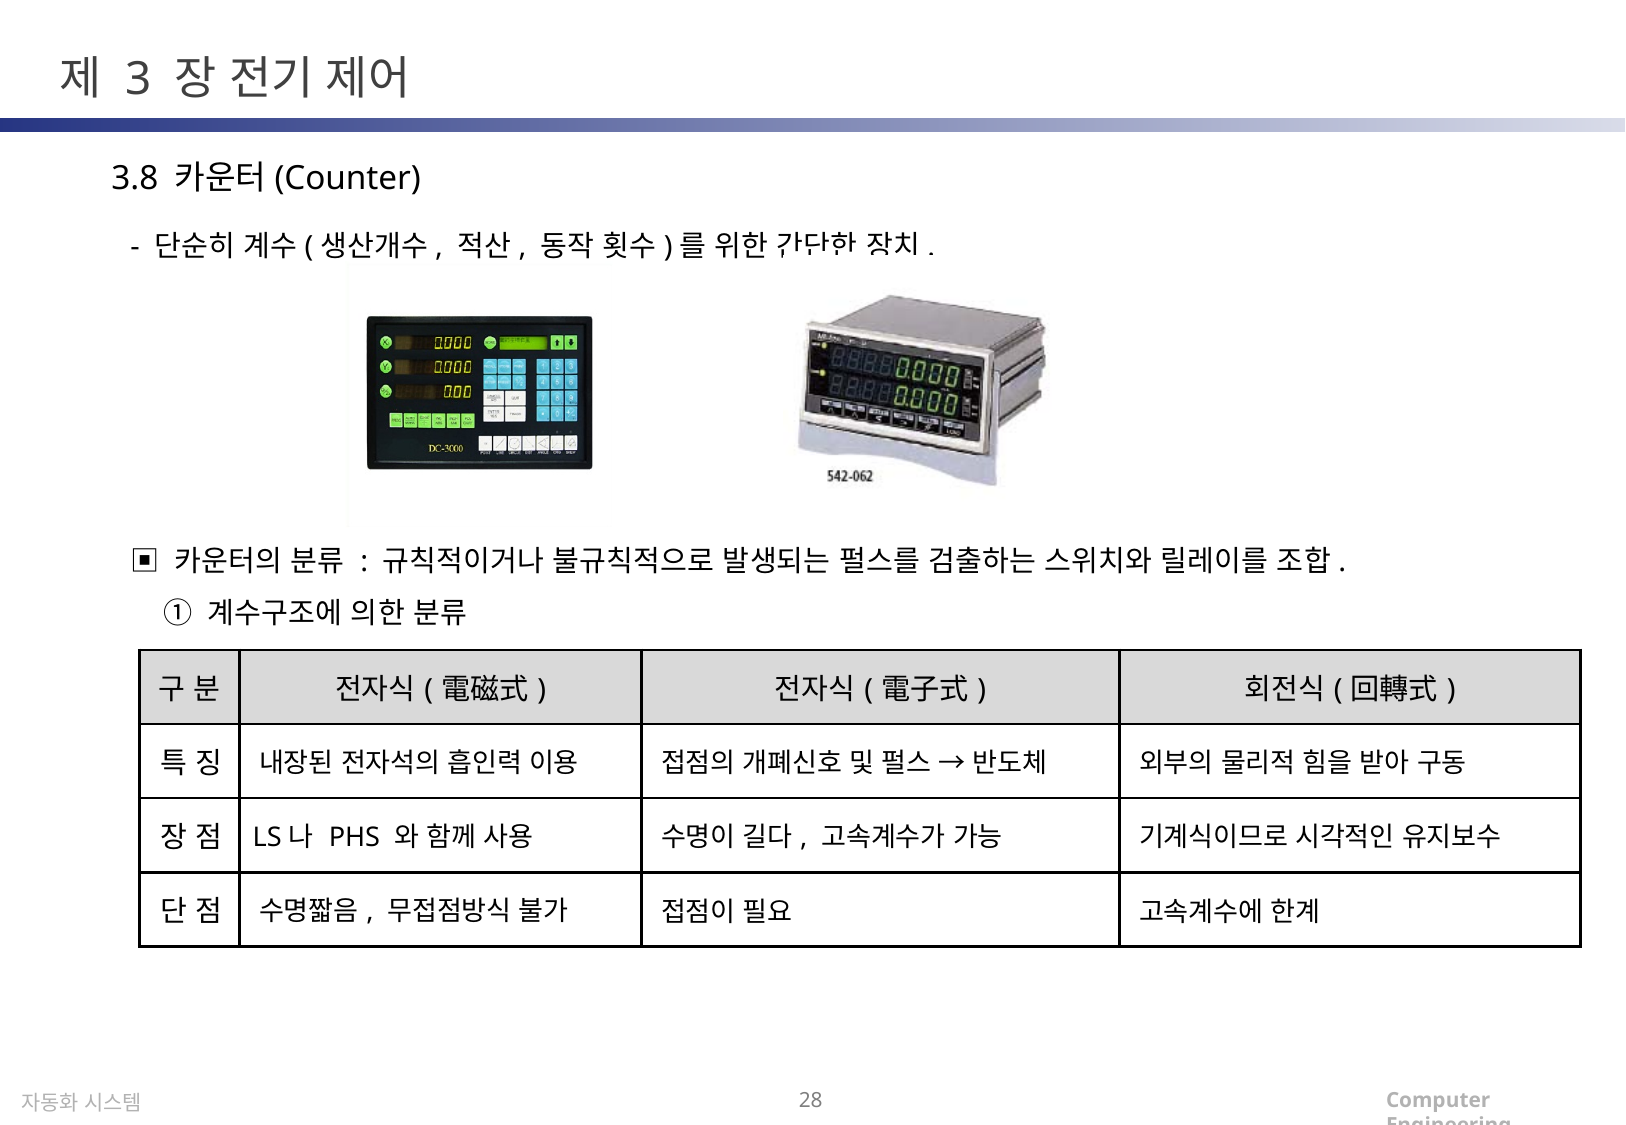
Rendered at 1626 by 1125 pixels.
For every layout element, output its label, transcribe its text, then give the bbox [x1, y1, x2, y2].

table_cell 기계식이므로 시각적인 유지보수 [1121, 799, 1579, 871]
table_cell 접점의 개폐신호 및 펄스 → 반도체 [643, 725, 1118, 797]
picture [345, 260, 613, 528]
table_header 회전식(回轉式) [1121, 651, 1579, 723]
table_cell 장 점 [141, 799, 238, 871]
table_cell 접점이 필요 [643, 874, 1118, 945]
table_header 전자식(電子式) [643, 651, 1118, 723]
table_cell 특 징 [141, 725, 238, 797]
table_cell 수명이 길다, 고속계수가 가능 [643, 799, 1118, 871]
table_cell 내장된 전자석의 흡인력 이용 [241, 725, 640, 797]
table_cell 외부의 물리적 힘을 받아 구동 [1121, 725, 1579, 797]
table_header 구 분 [141, 651, 238, 723]
text_box - 단순히 계수(생산개수, 적산, 동작 횟수)를 위한 간단한 장치. ▣ 카운터의 분류 : 규칙적이거나 불규칙적으로 발생되는 펄스를 검출하는 스위치와 릴레이를 조합. ① 계수구조에 의한 분류 [115, 202, 1593, 637]
table_cell 고속계수에 한계 [1121, 874, 1579, 945]
table_cell 단 점 [141, 874, 238, 945]
table_cell 수명짧음, 무접점방식 불가 [241, 874, 640, 945]
text_box 3.8 카운터(Counter) [96, 148, 437, 204]
table_cell LS나 PHS 와 함께 사용 [241, 799, 640, 871]
text_box 제 3 장 전기 제어 [44, 39, 1522, 120]
picture [782, 255, 1061, 534]
table_header 전자식(電磁式) [241, 651, 640, 723]
